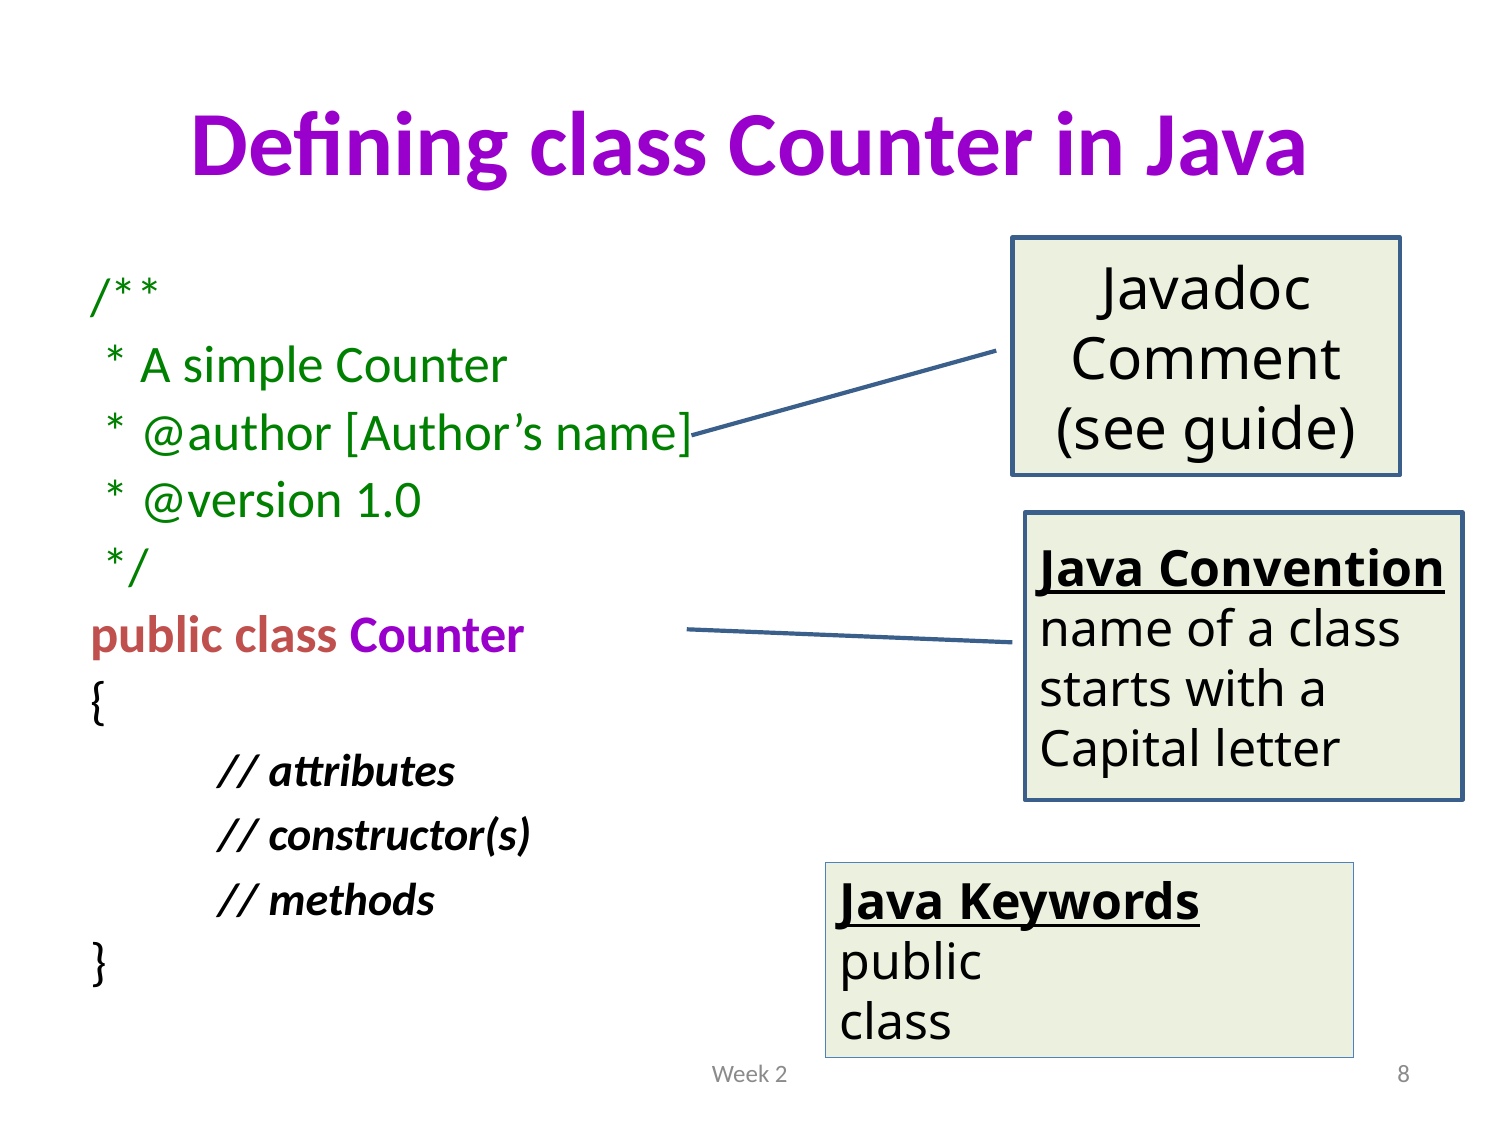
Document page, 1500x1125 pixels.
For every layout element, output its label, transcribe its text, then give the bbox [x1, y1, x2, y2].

text_box Javadoc Comment (see guide) [1010, 235, 1402, 477]
text_box Java Convention name of a class starts with a Capital letter [1023, 510, 1465, 802]
slide_number 8 [1074, 1042, 1425, 1103]
footer Week 2 [512, 1042, 988, 1103]
text_box Java Convention name of a class starts with a Capital letter [686, 627, 1013, 645]
title Defining class Counter in Java [75, 45, 1425, 233]
list /** * A simple Counter * @author [Author’s name] * @version 1.0 */ public class Counter { // attributes // constructor(s) // methods } [75, 262, 1425, 1005]
text_box Java Keywords public class [825, 862, 1354, 1058]
text_box Javadoc Comment (see guide) [690, 348, 997, 438]
